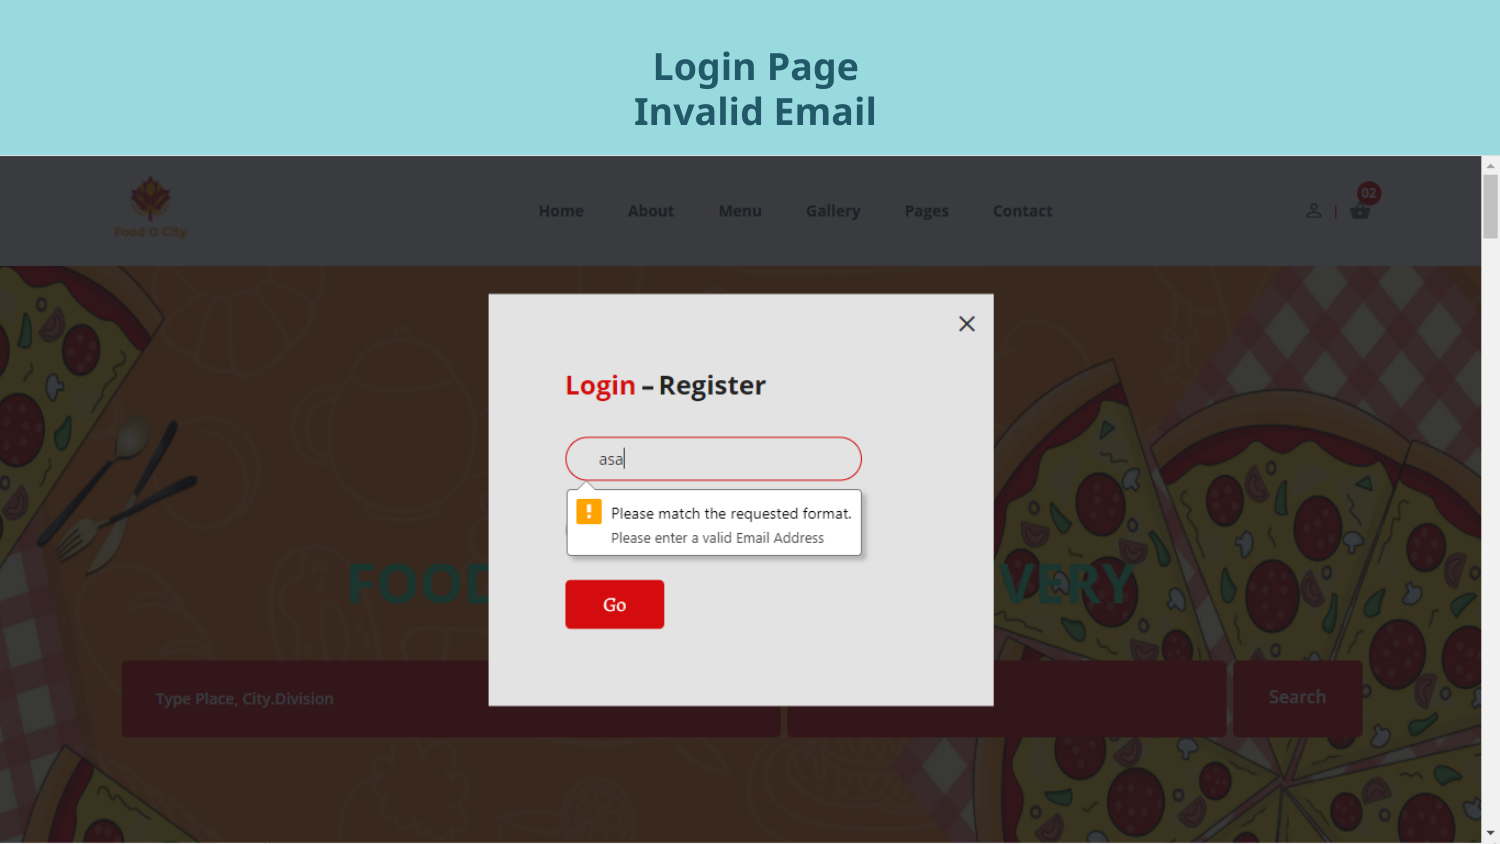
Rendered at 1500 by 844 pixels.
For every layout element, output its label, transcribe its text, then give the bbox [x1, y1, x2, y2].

text_box Login Page Invalid Email [234, 35, 1278, 140]
picture [0, 0, 1500, 844]
